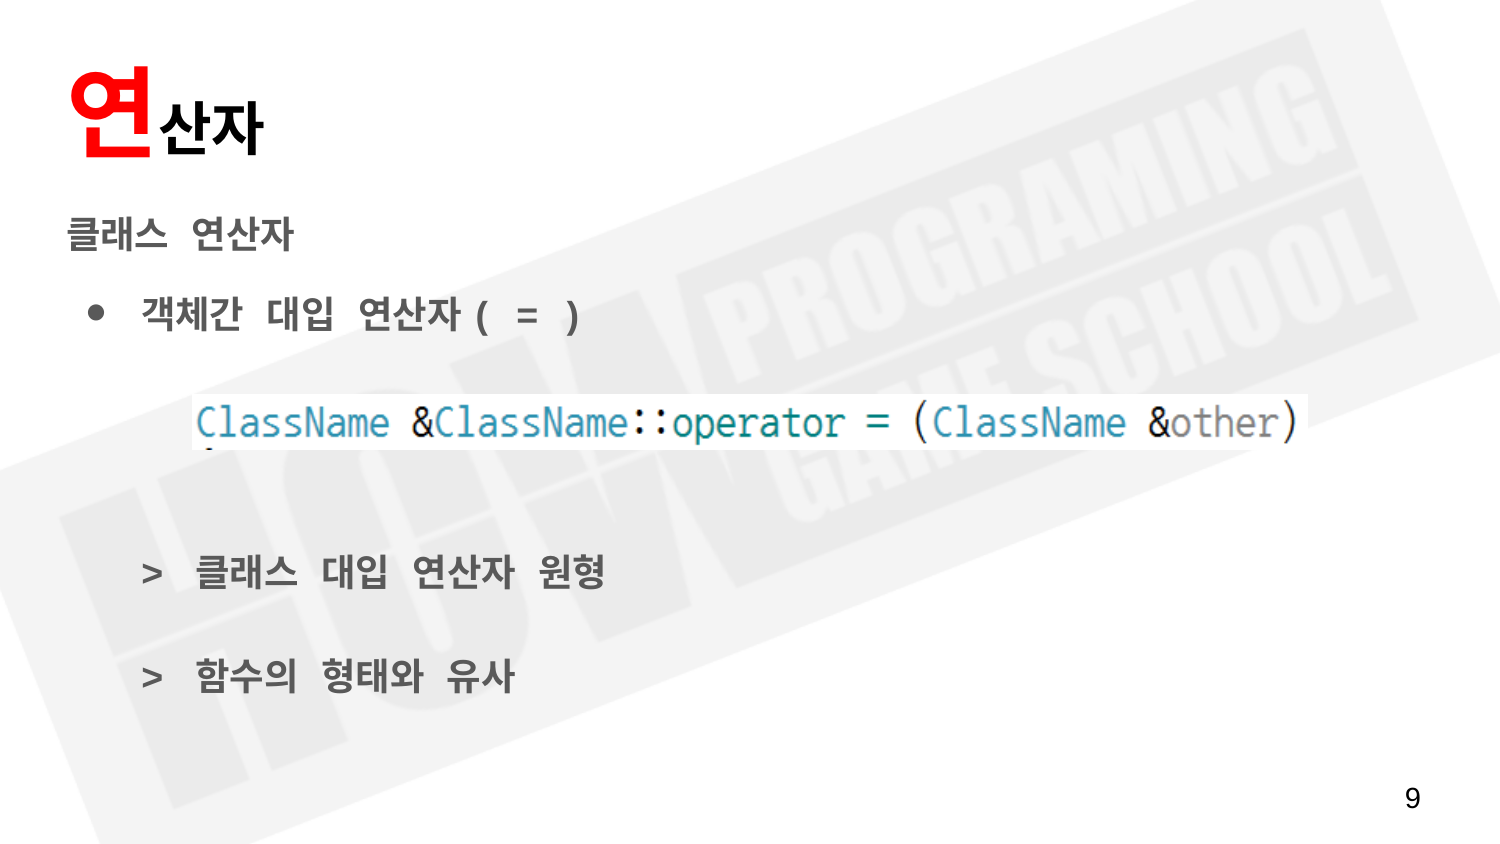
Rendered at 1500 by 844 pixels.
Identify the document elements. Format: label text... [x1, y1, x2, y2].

picture [191, 394, 1308, 450]
slide_number ‹#› [1389, 764, 1480, 830]
list 클래스 연산자 [51, 189, 1449, 269]
title 연산자 [51, 35, 1449, 130]
list 객체간 대입 연산자( = ) > 클래스 대입 연산자 원형 > 함수의 형태와 유사 [51, 269, 1449, 750]
